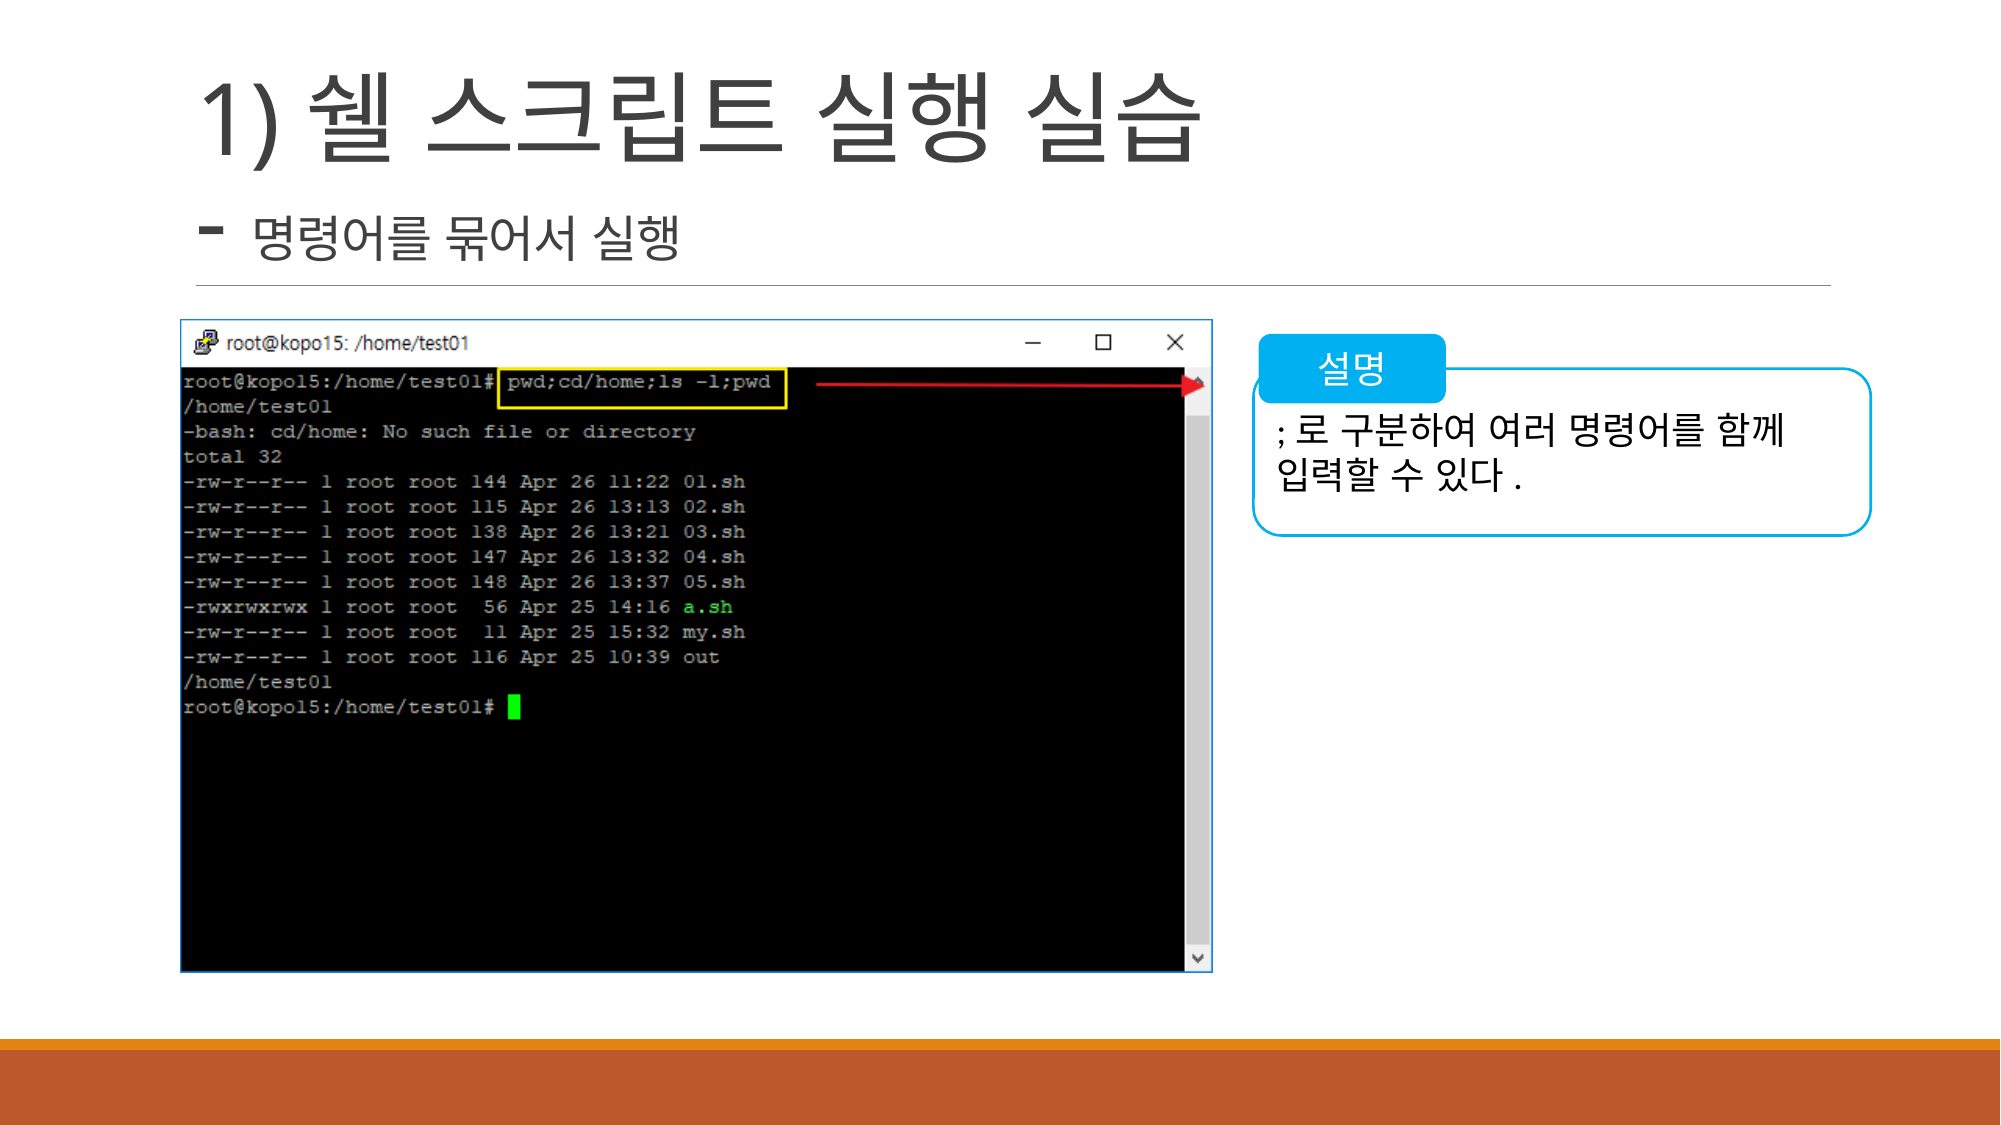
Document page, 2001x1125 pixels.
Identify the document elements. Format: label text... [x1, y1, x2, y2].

title 1)쉘 스크립트 실행 실습 -명령어를 묶어서 실행 [180, 47, 1830, 285]
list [179, 319, 1214, 974]
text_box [1252, 334, 1872, 536]
